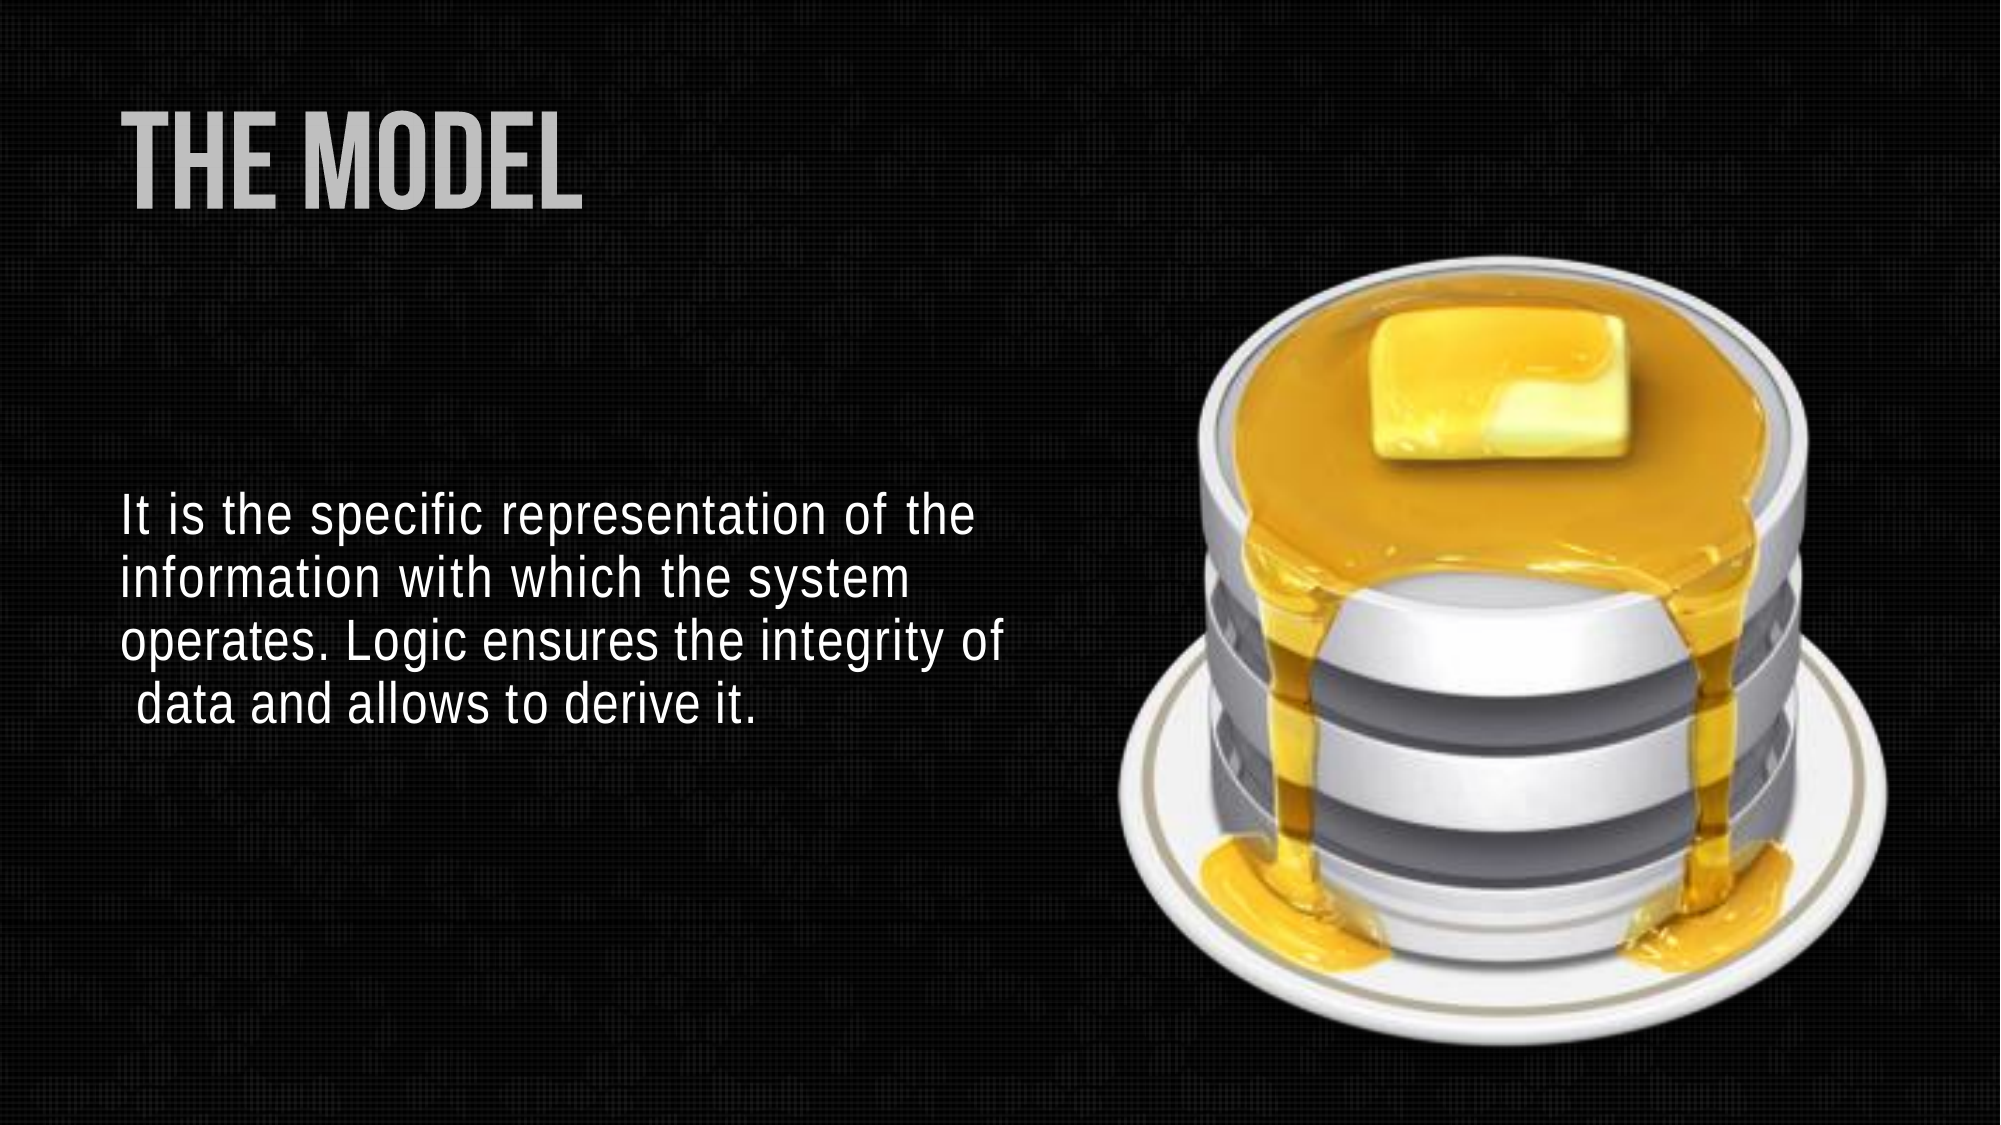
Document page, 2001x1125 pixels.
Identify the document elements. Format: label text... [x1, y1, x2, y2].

text_box It is the specific representation of the information with which the system operates. Logic ensures the integrity of data and allows to derive it. [118, 483, 941, 736]
text_box [120, 84, 300, 250]
text_box [941, 229, 2000, 1075]
text_box [300, 84, 639, 250]
picture [0, 0, 2000, 1125]
